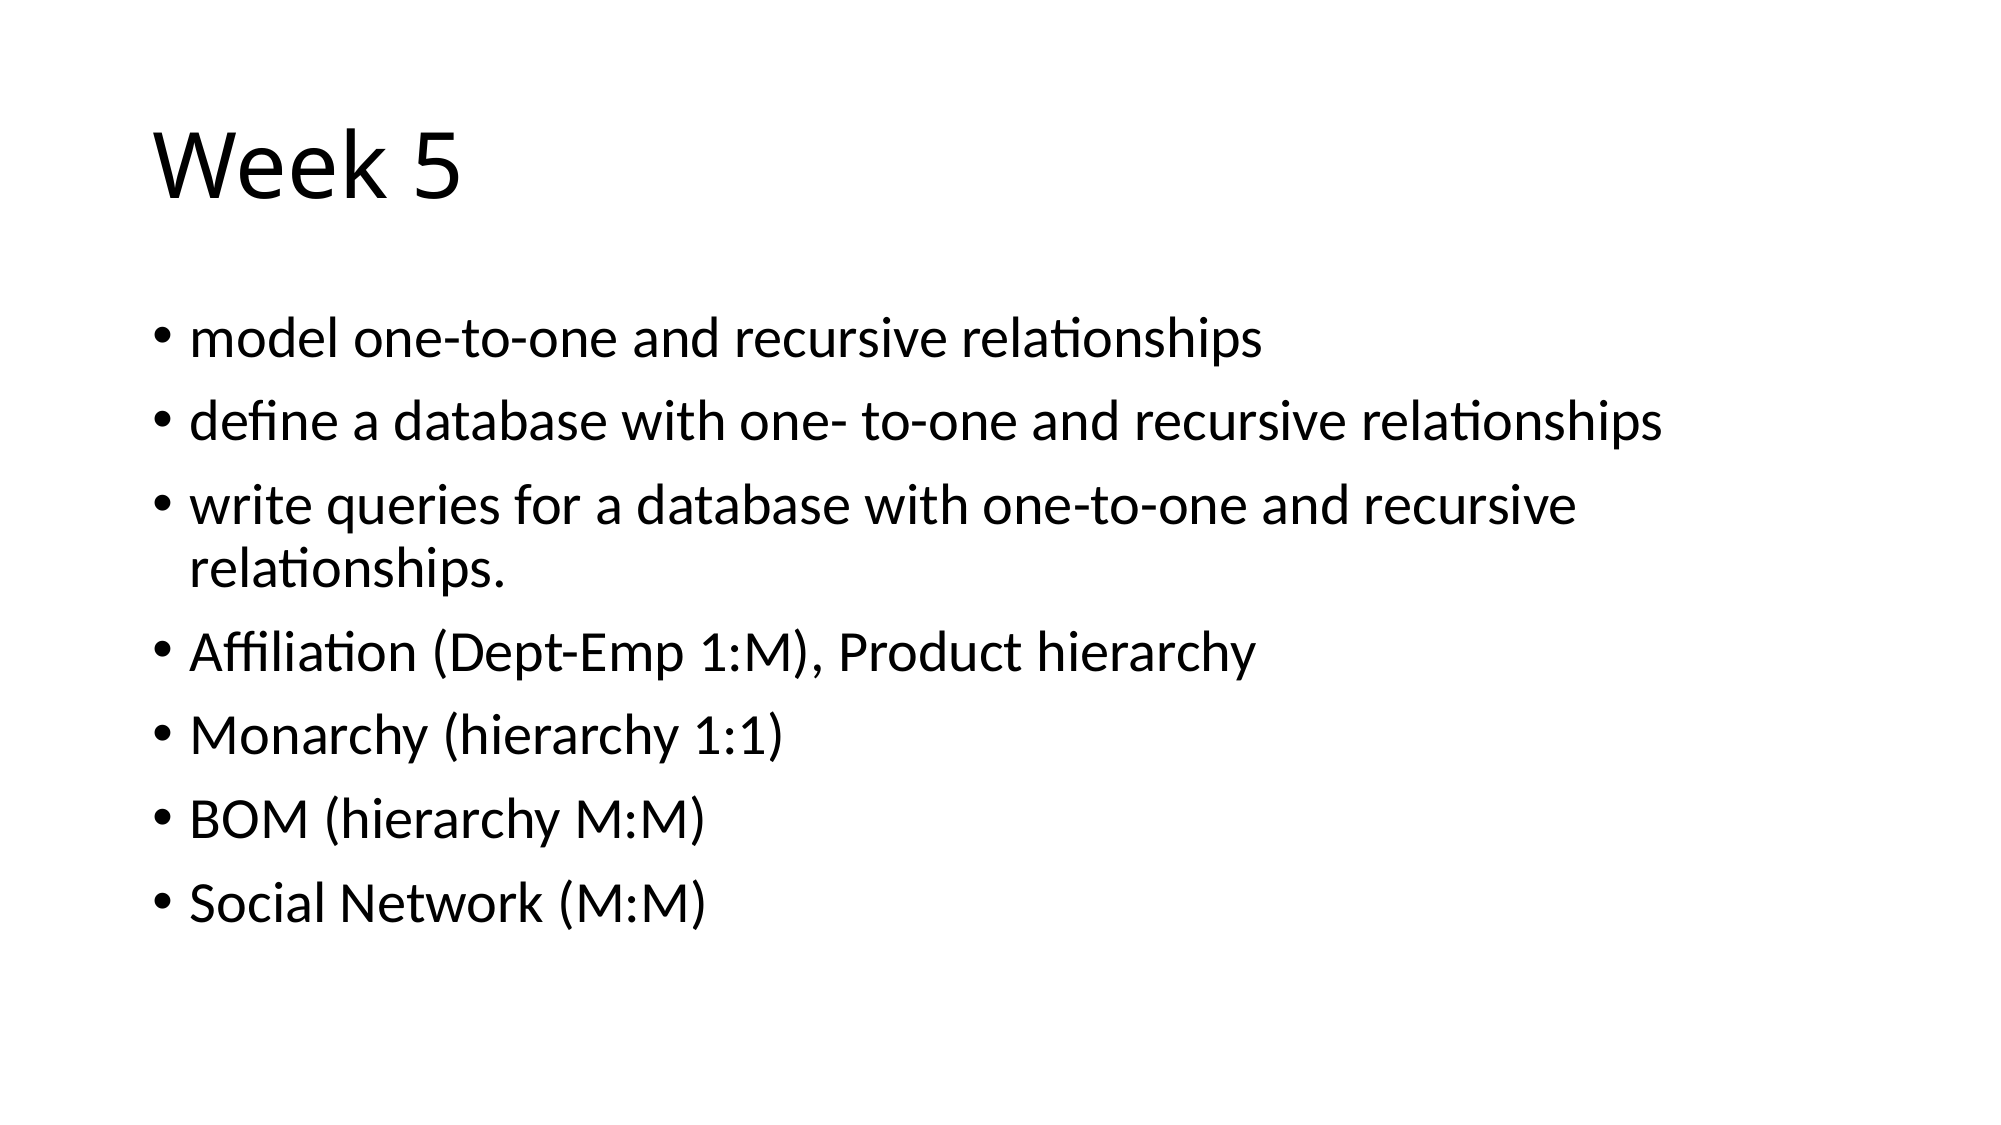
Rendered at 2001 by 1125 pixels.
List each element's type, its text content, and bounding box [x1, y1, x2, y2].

title Week 5 [137, 59, 1863, 278]
list model one-to-one and recursive relationships define a database with one- to-one and recursive relationships write queries for a database with one-to-one and recursive relationships. Affiliation (Dept-Emp 1:M), Product hierarchy Monarchy (hierarchy 1:1) BOM (hierarchy M:M) Social Network (M:M) [137, 299, 1863, 1014]
